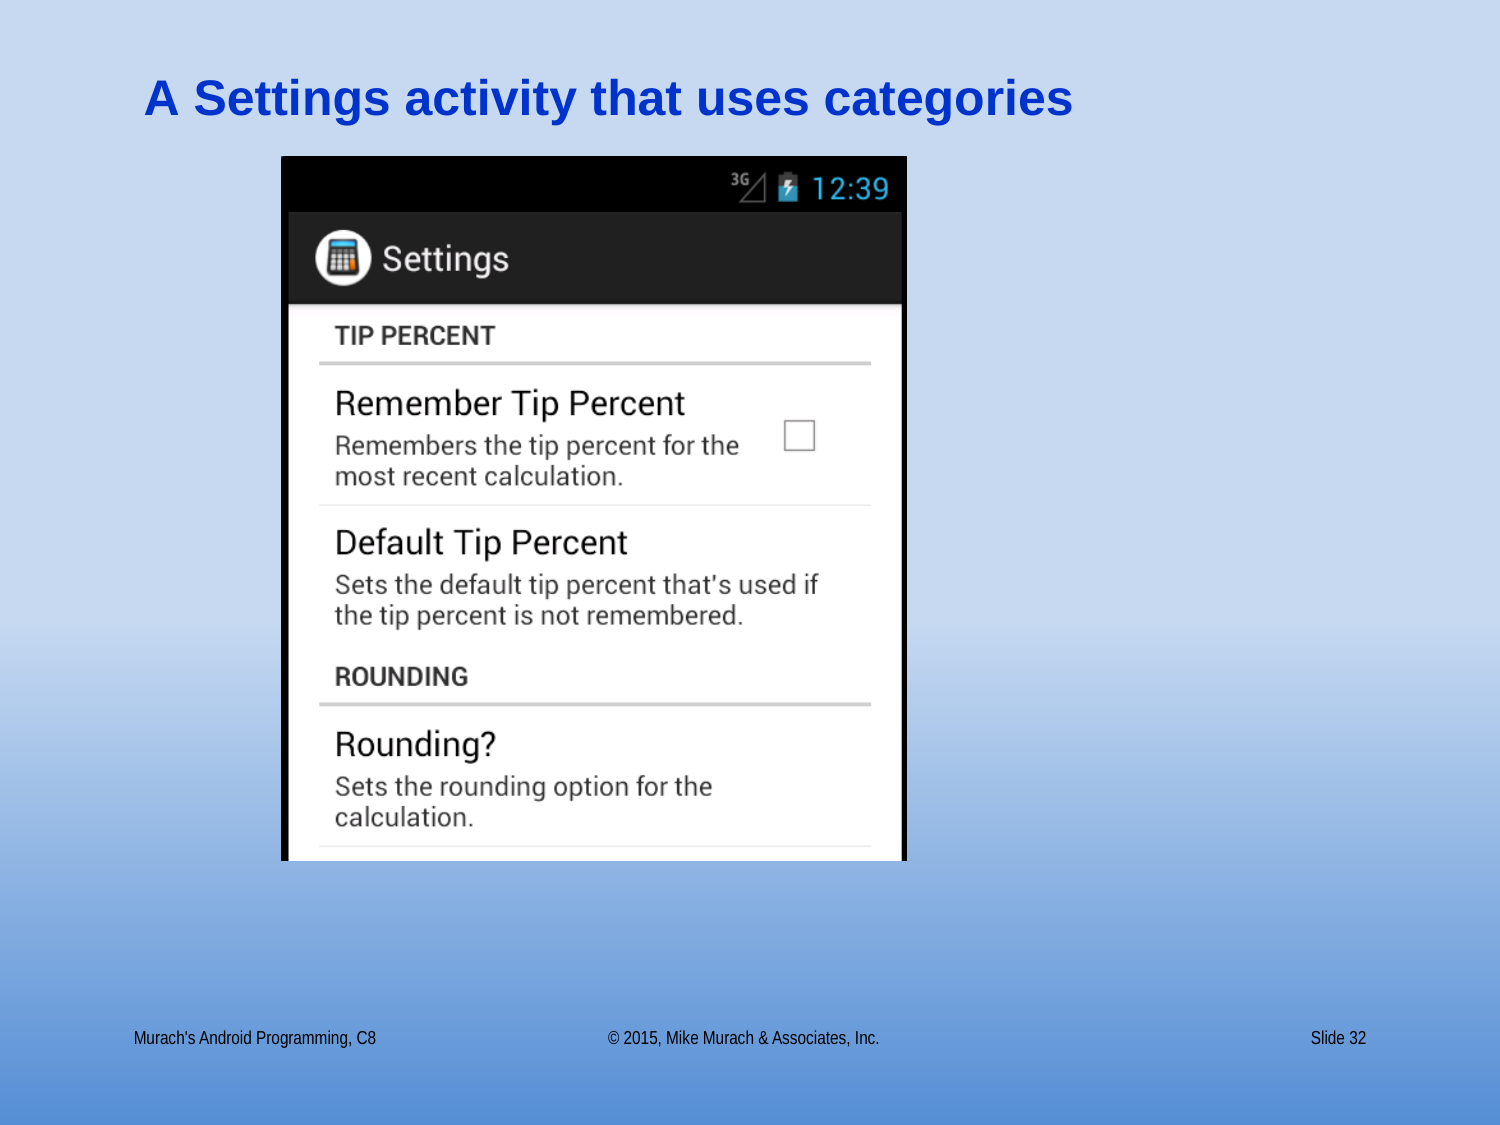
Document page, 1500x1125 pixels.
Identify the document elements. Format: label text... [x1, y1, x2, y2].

text_box © 2015, Mike Murach & Associates, Inc. [468, 981, 1019, 1057]
text_box Murach's Android Programming, C8 [118, 981, 444, 1057]
picture [280, 155, 907, 861]
text_box Slide 32 [1068, 981, 1382, 1057]
picture [143, 68, 1287, 140]
